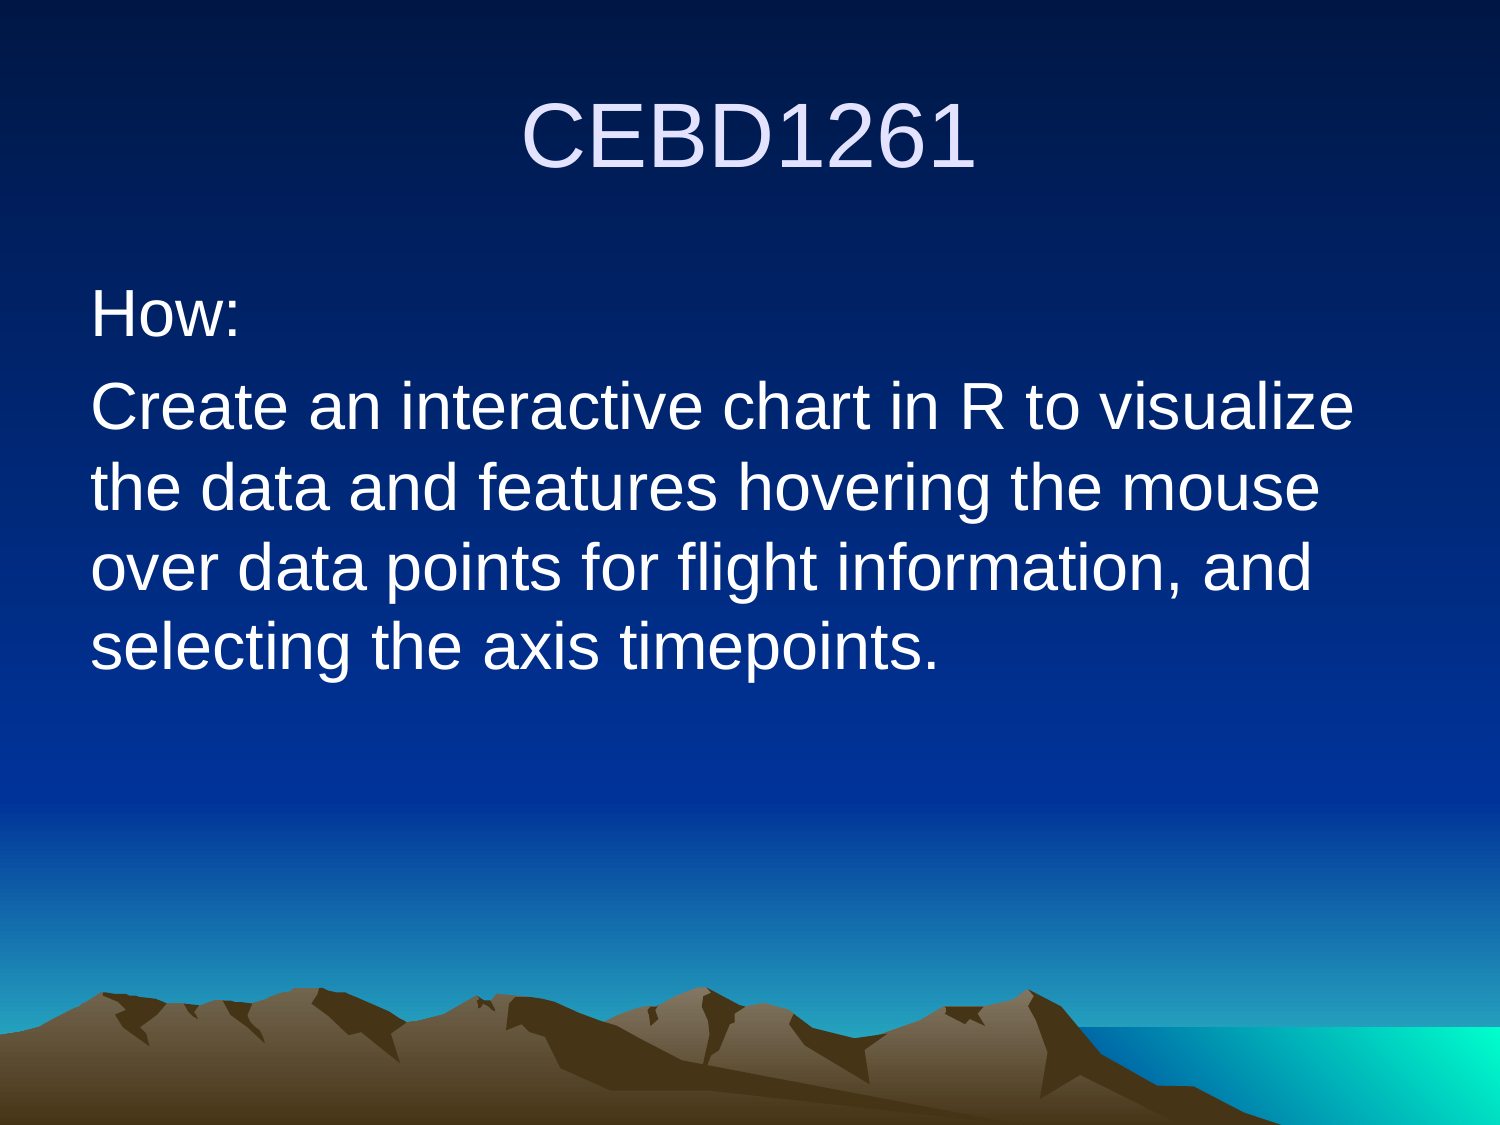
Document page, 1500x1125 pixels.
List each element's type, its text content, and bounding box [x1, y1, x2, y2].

list How: Create an interactive chart in R to visualize the data and features hovering the mouse over data points for flight information, and selecting the axis timepoints. [75, 262, 1425, 1000]
title CEBD1261 [75, 37, 1425, 225]
